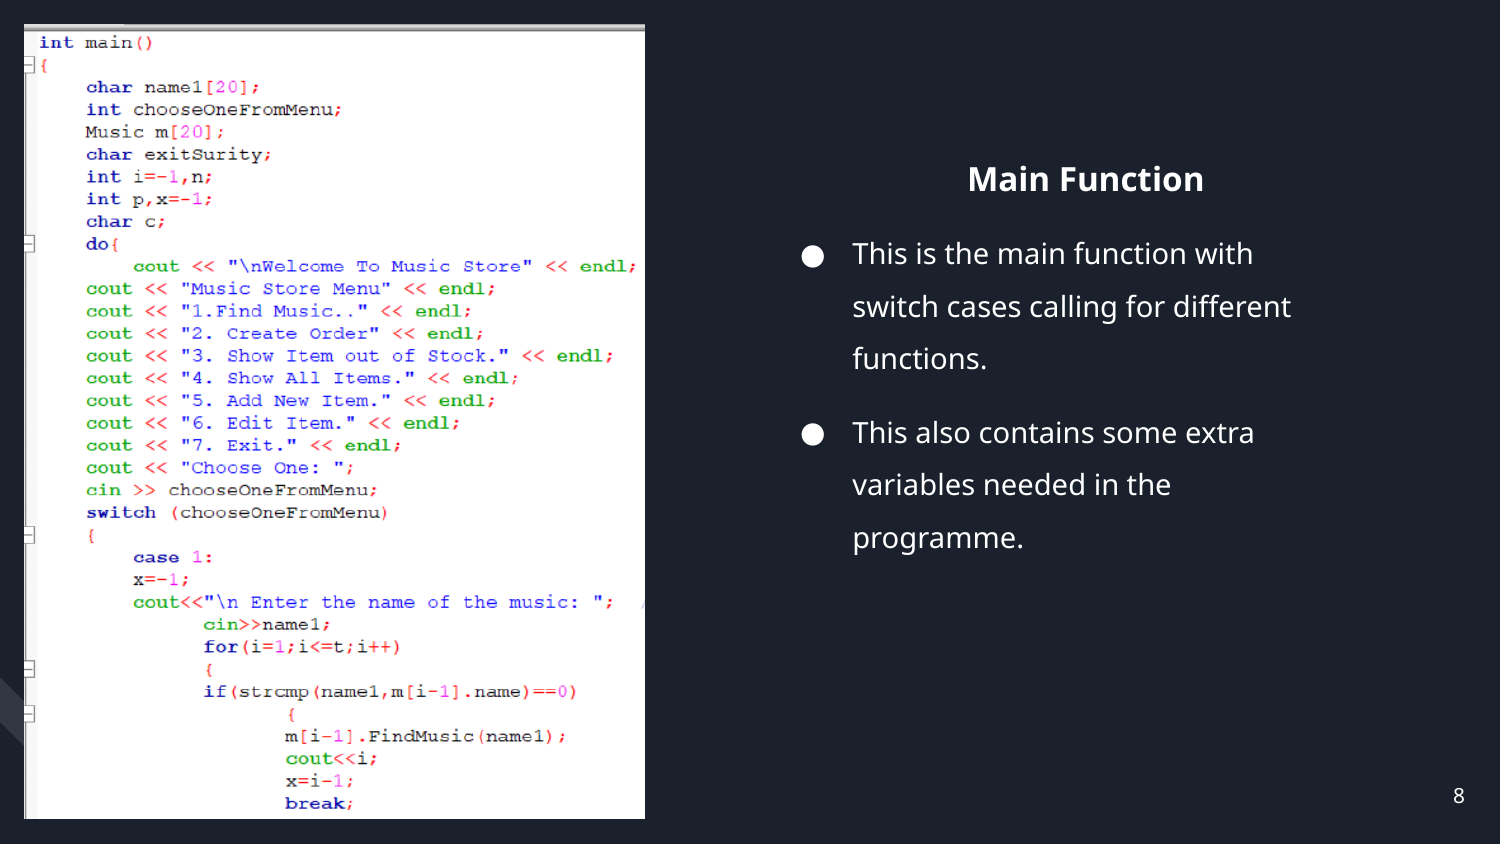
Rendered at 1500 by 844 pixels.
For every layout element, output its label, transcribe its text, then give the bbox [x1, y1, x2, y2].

picture [24, 24, 645, 819]
slide_number 8 [1389, 764, 1480, 830]
text_box Main Function This is the main function with switch cases calling for different functions. This also contains some extra variables needed in the programme. [762, 122, 1335, 765]
